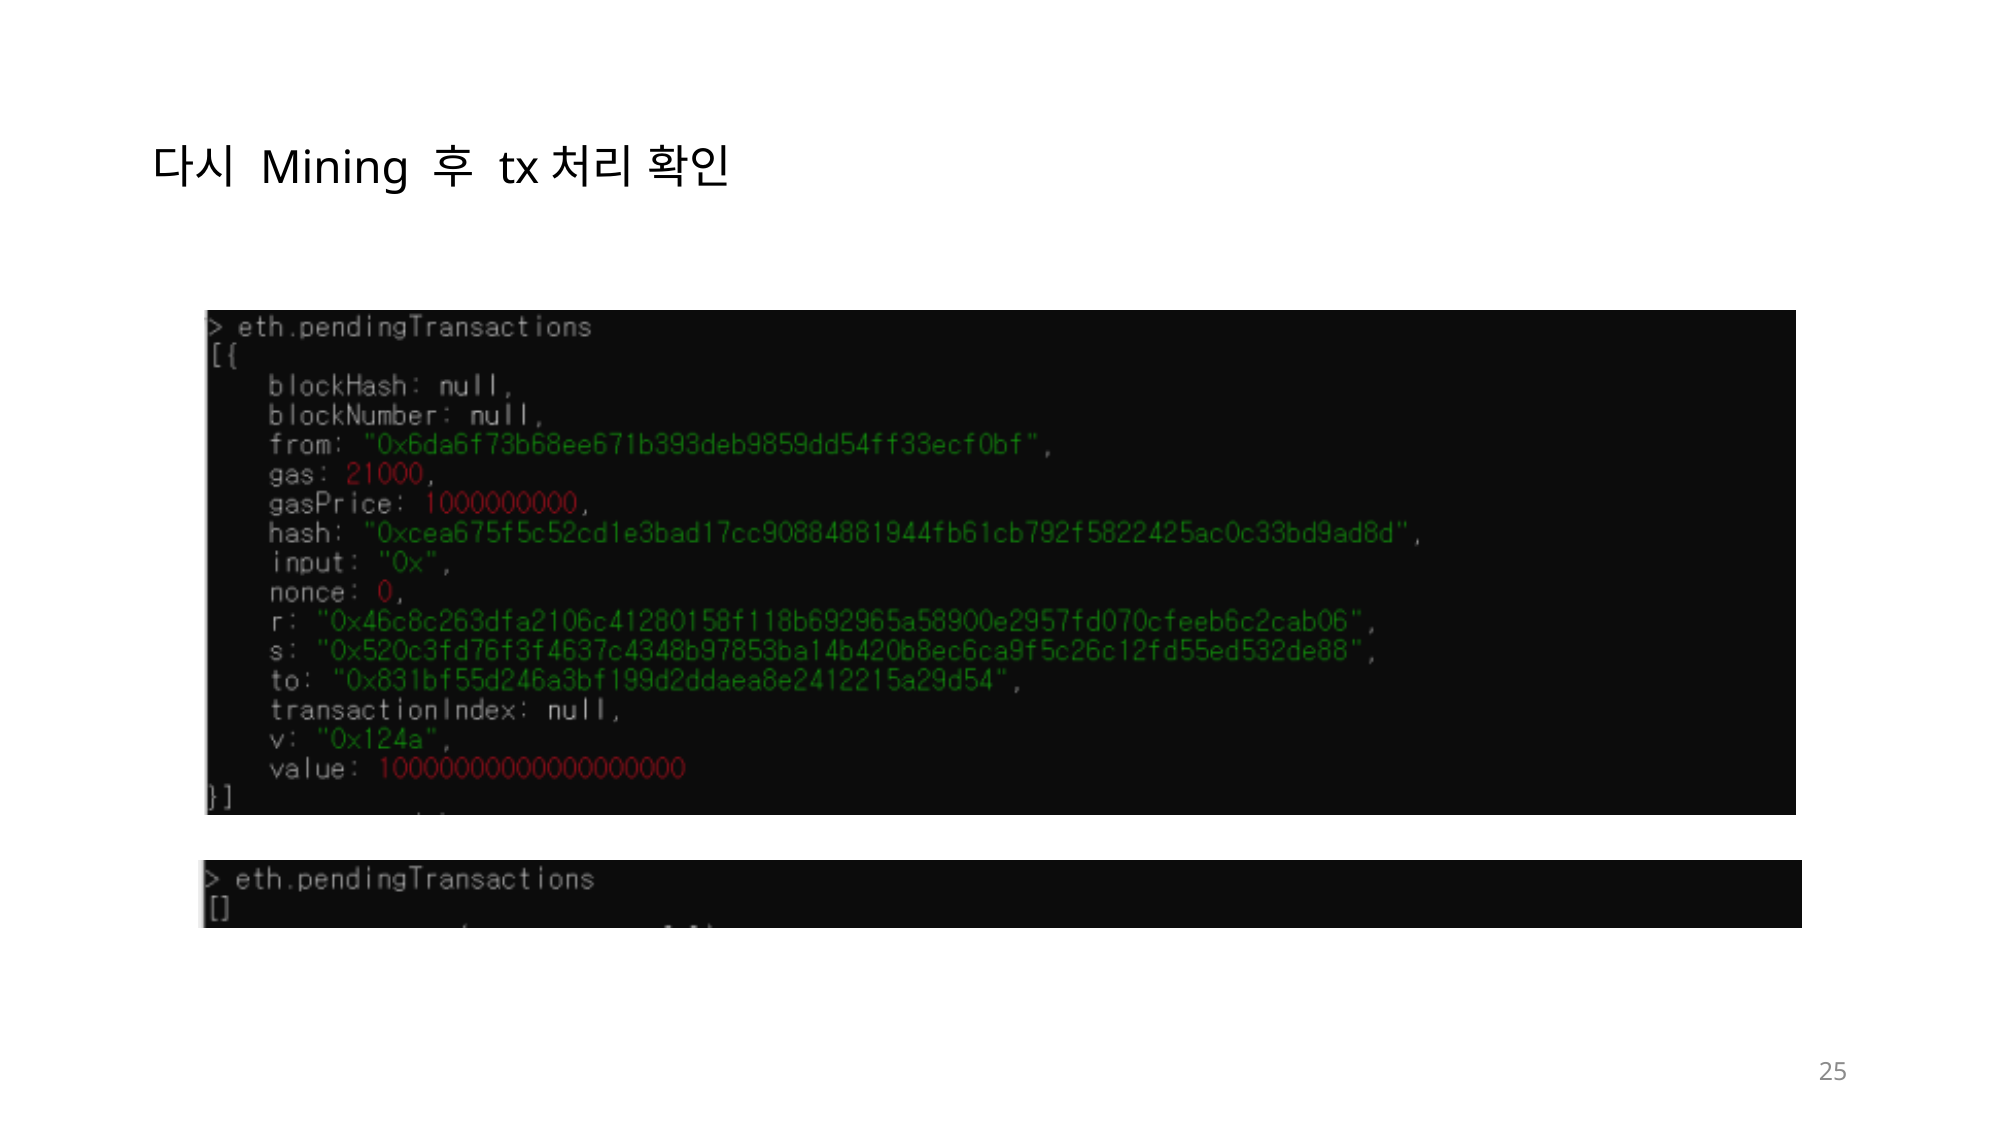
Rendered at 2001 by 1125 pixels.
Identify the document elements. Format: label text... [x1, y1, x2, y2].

slide_number 25 [1412, 1042, 1863, 1103]
title 다시 Mining 후 tx처리 확인 [137, 59, 1863, 278]
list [204, 310, 1796, 815]
picture [198, 860, 1802, 928]
